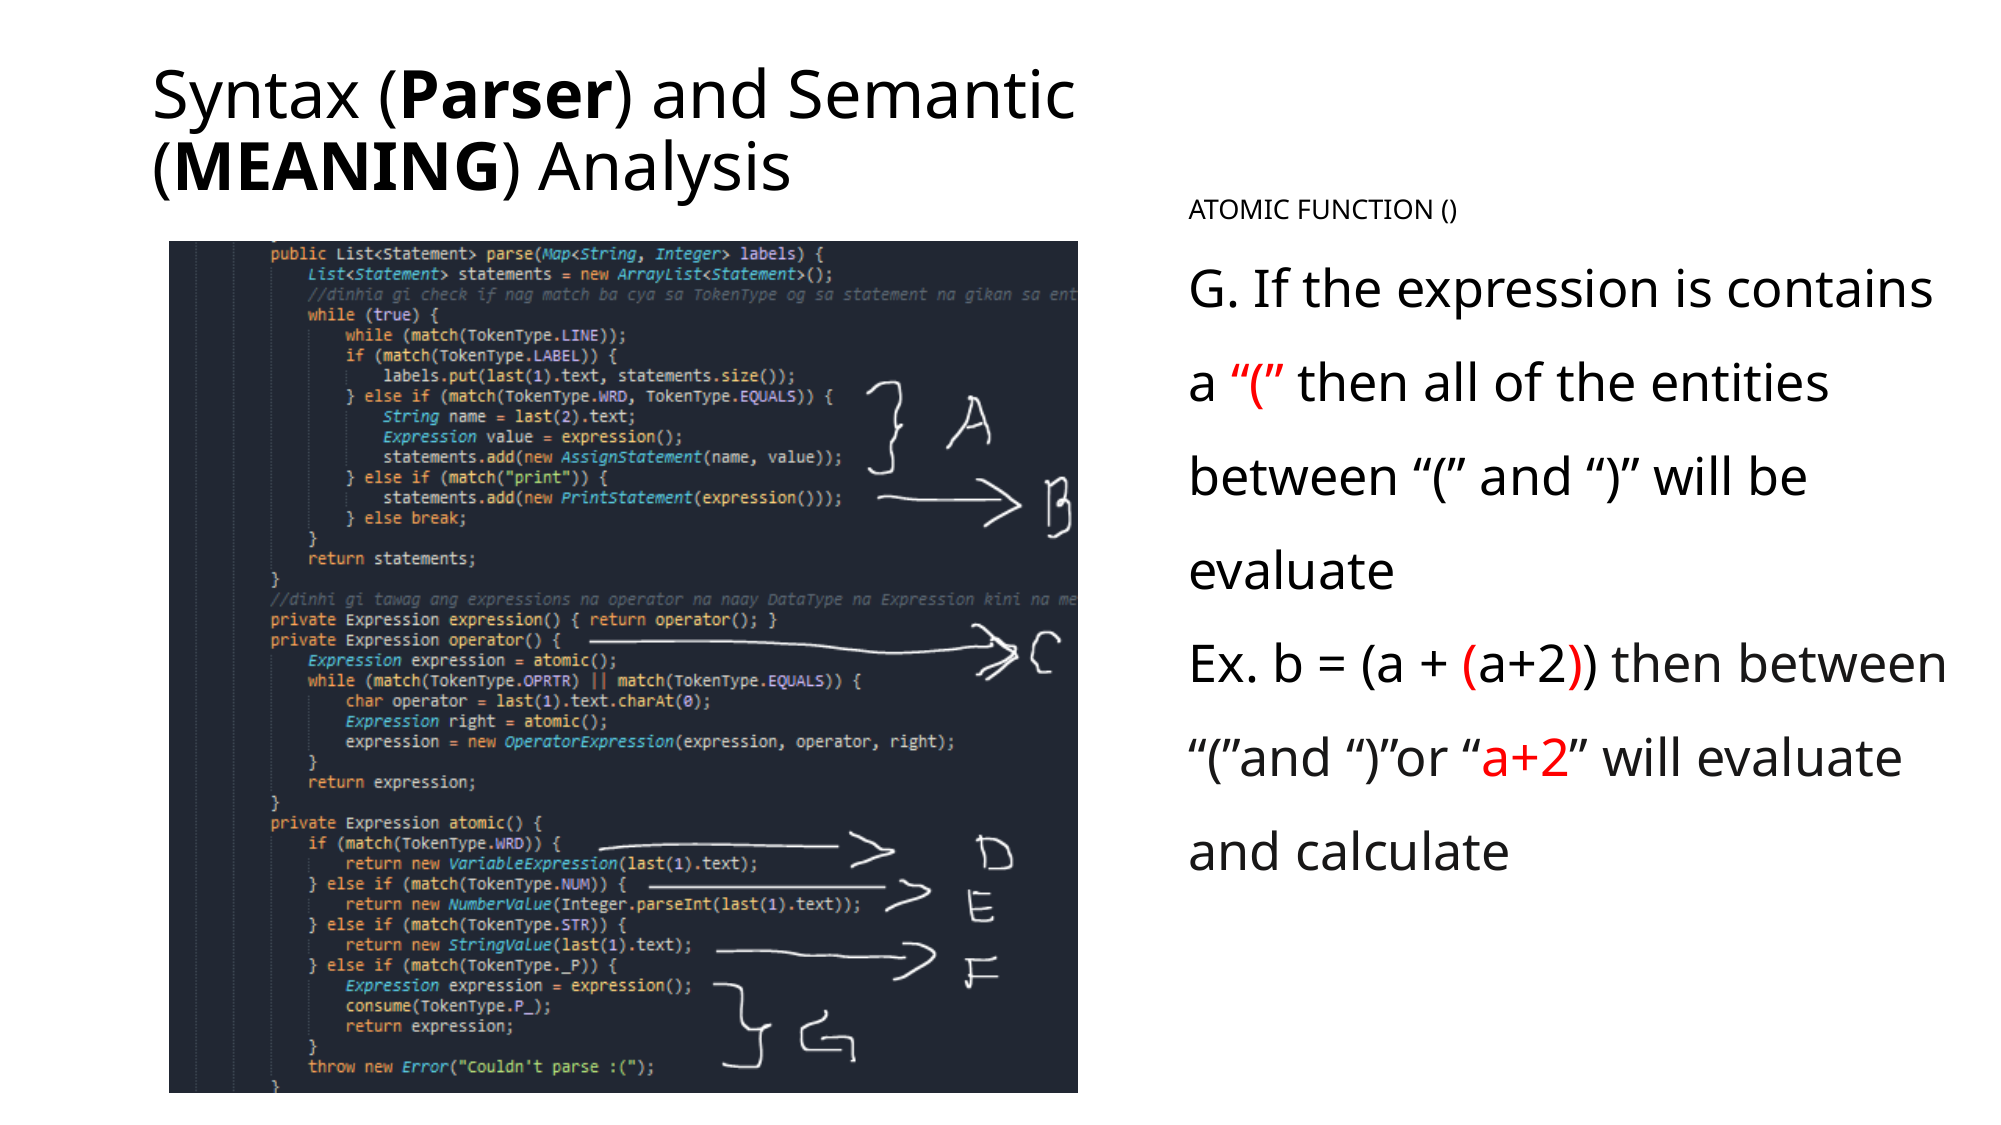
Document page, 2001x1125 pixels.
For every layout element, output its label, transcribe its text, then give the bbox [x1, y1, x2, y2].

text_box ATOMIC FUNCTION () G. If the expression is contains a “(” then all of the entities between “(” and “)” will be evaluate Ex. b = (a + (a+2)) then between “(”and “)”or “a+2” will evaluate and calculate [1173, 168, 1964, 889]
title Syntax (Parser) and Semantic (MEANING) Analysis [137, 24, 1155, 242]
picture [169, 241, 1078, 1093]
